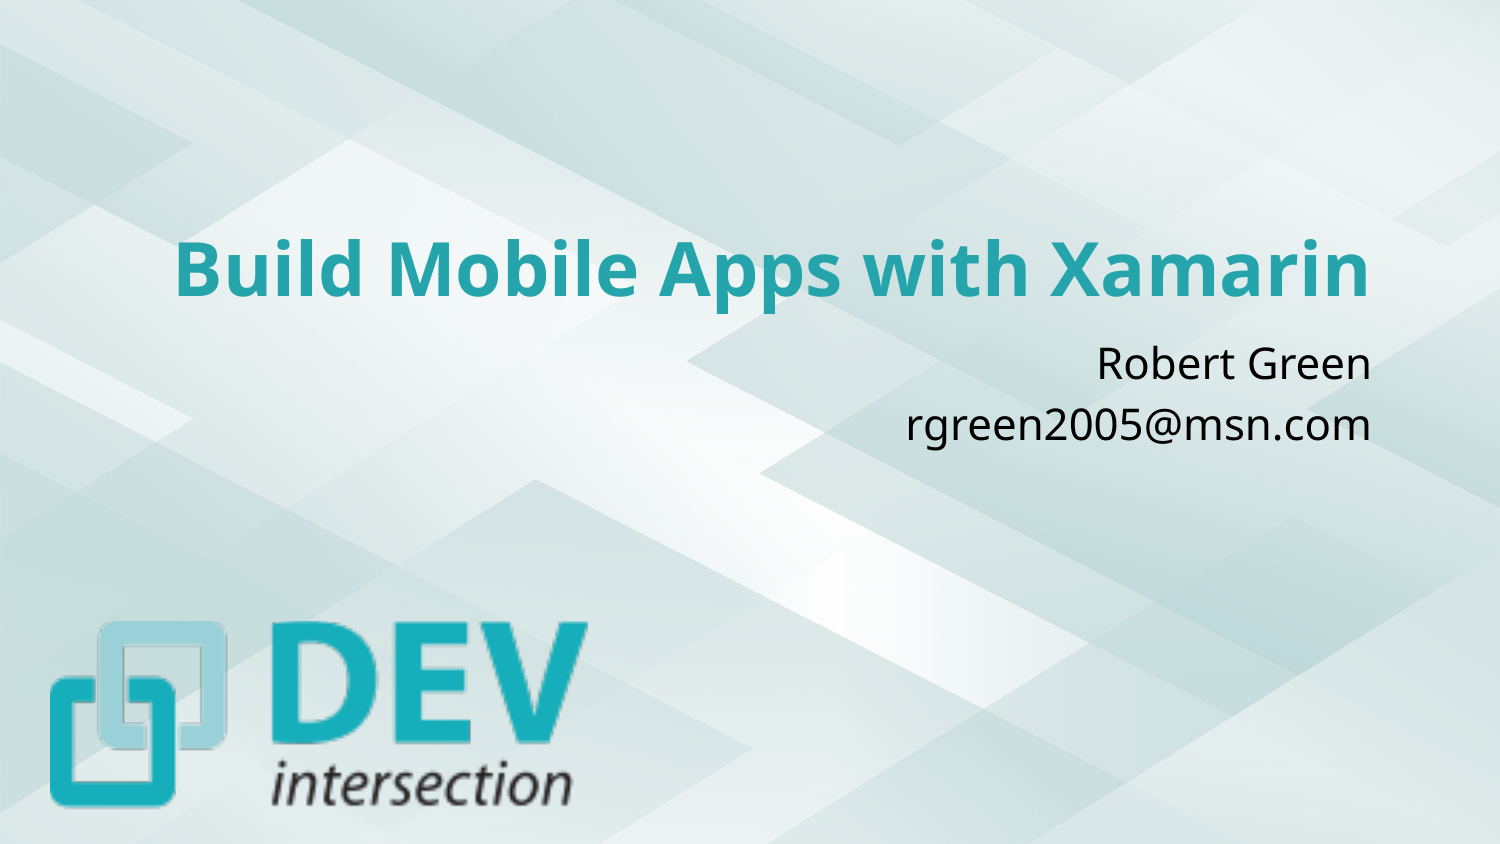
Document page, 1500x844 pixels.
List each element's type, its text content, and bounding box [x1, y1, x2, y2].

title Build Mobile Apps with Xamarin [112, 65, 1388, 319]
subtitle Robert Green rgreen2005@msn.com [337, 327, 1388, 488]
